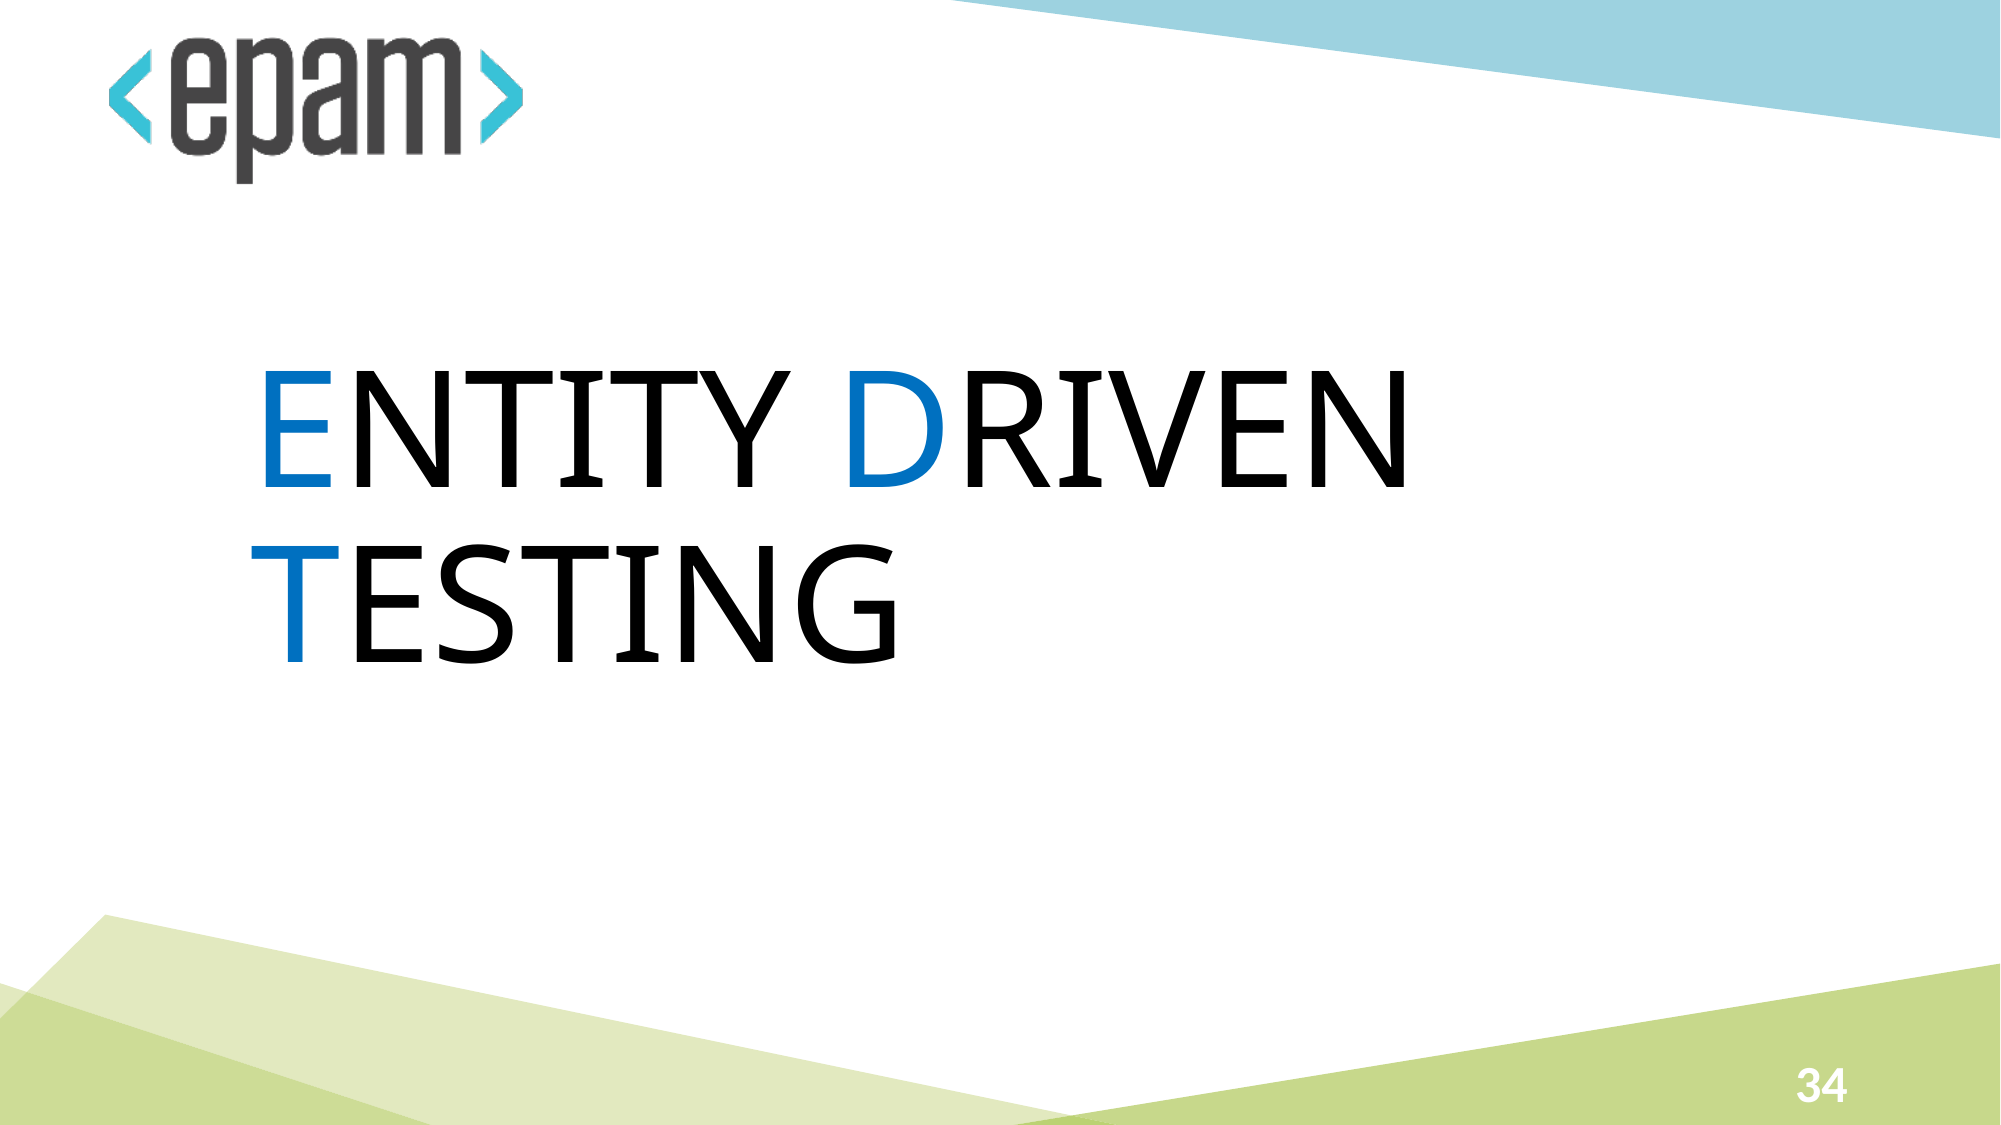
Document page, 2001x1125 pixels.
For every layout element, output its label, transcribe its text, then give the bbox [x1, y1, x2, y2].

title Entity driven testing [235, 339, 1863, 604]
picture [66, 0, 566, 196]
slide_number 34 [1412, 1042, 1863, 1103]
